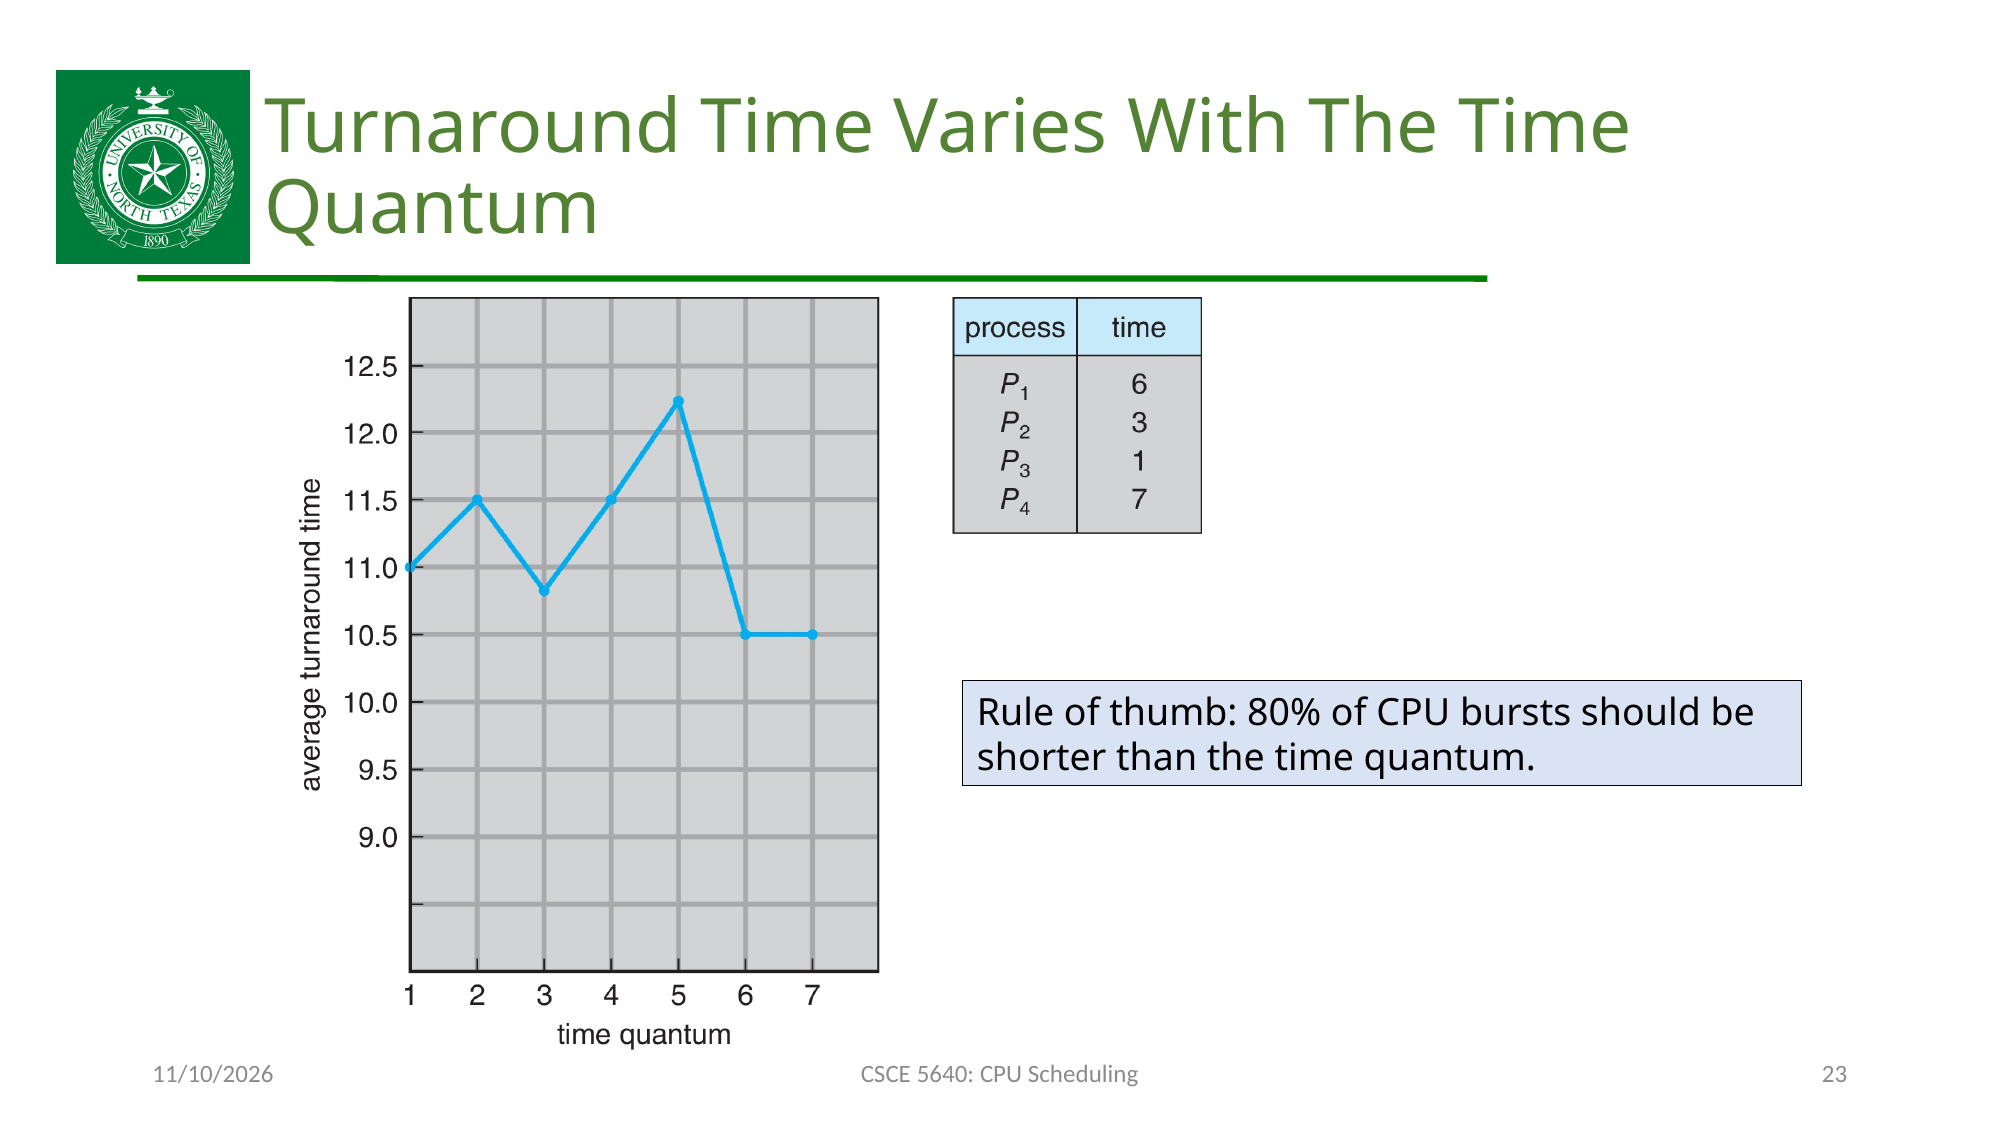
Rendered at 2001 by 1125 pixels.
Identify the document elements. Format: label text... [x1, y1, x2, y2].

footer CSCE 5640: CPU Scheduling [662, 1042, 1338, 1103]
slide_number 23 [1412, 1042, 1863, 1103]
text_box Rule of thumb: 80% of CPU bursts should be shorter than the time quantum. [1202, 680, 1802, 786]
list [295, 297, 1202, 1050]
picture [56, 70, 249, 264]
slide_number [137, 1042, 588, 1103]
title Turnaround Time Varies With The Time Quantum [249, 59, 1863, 278]
